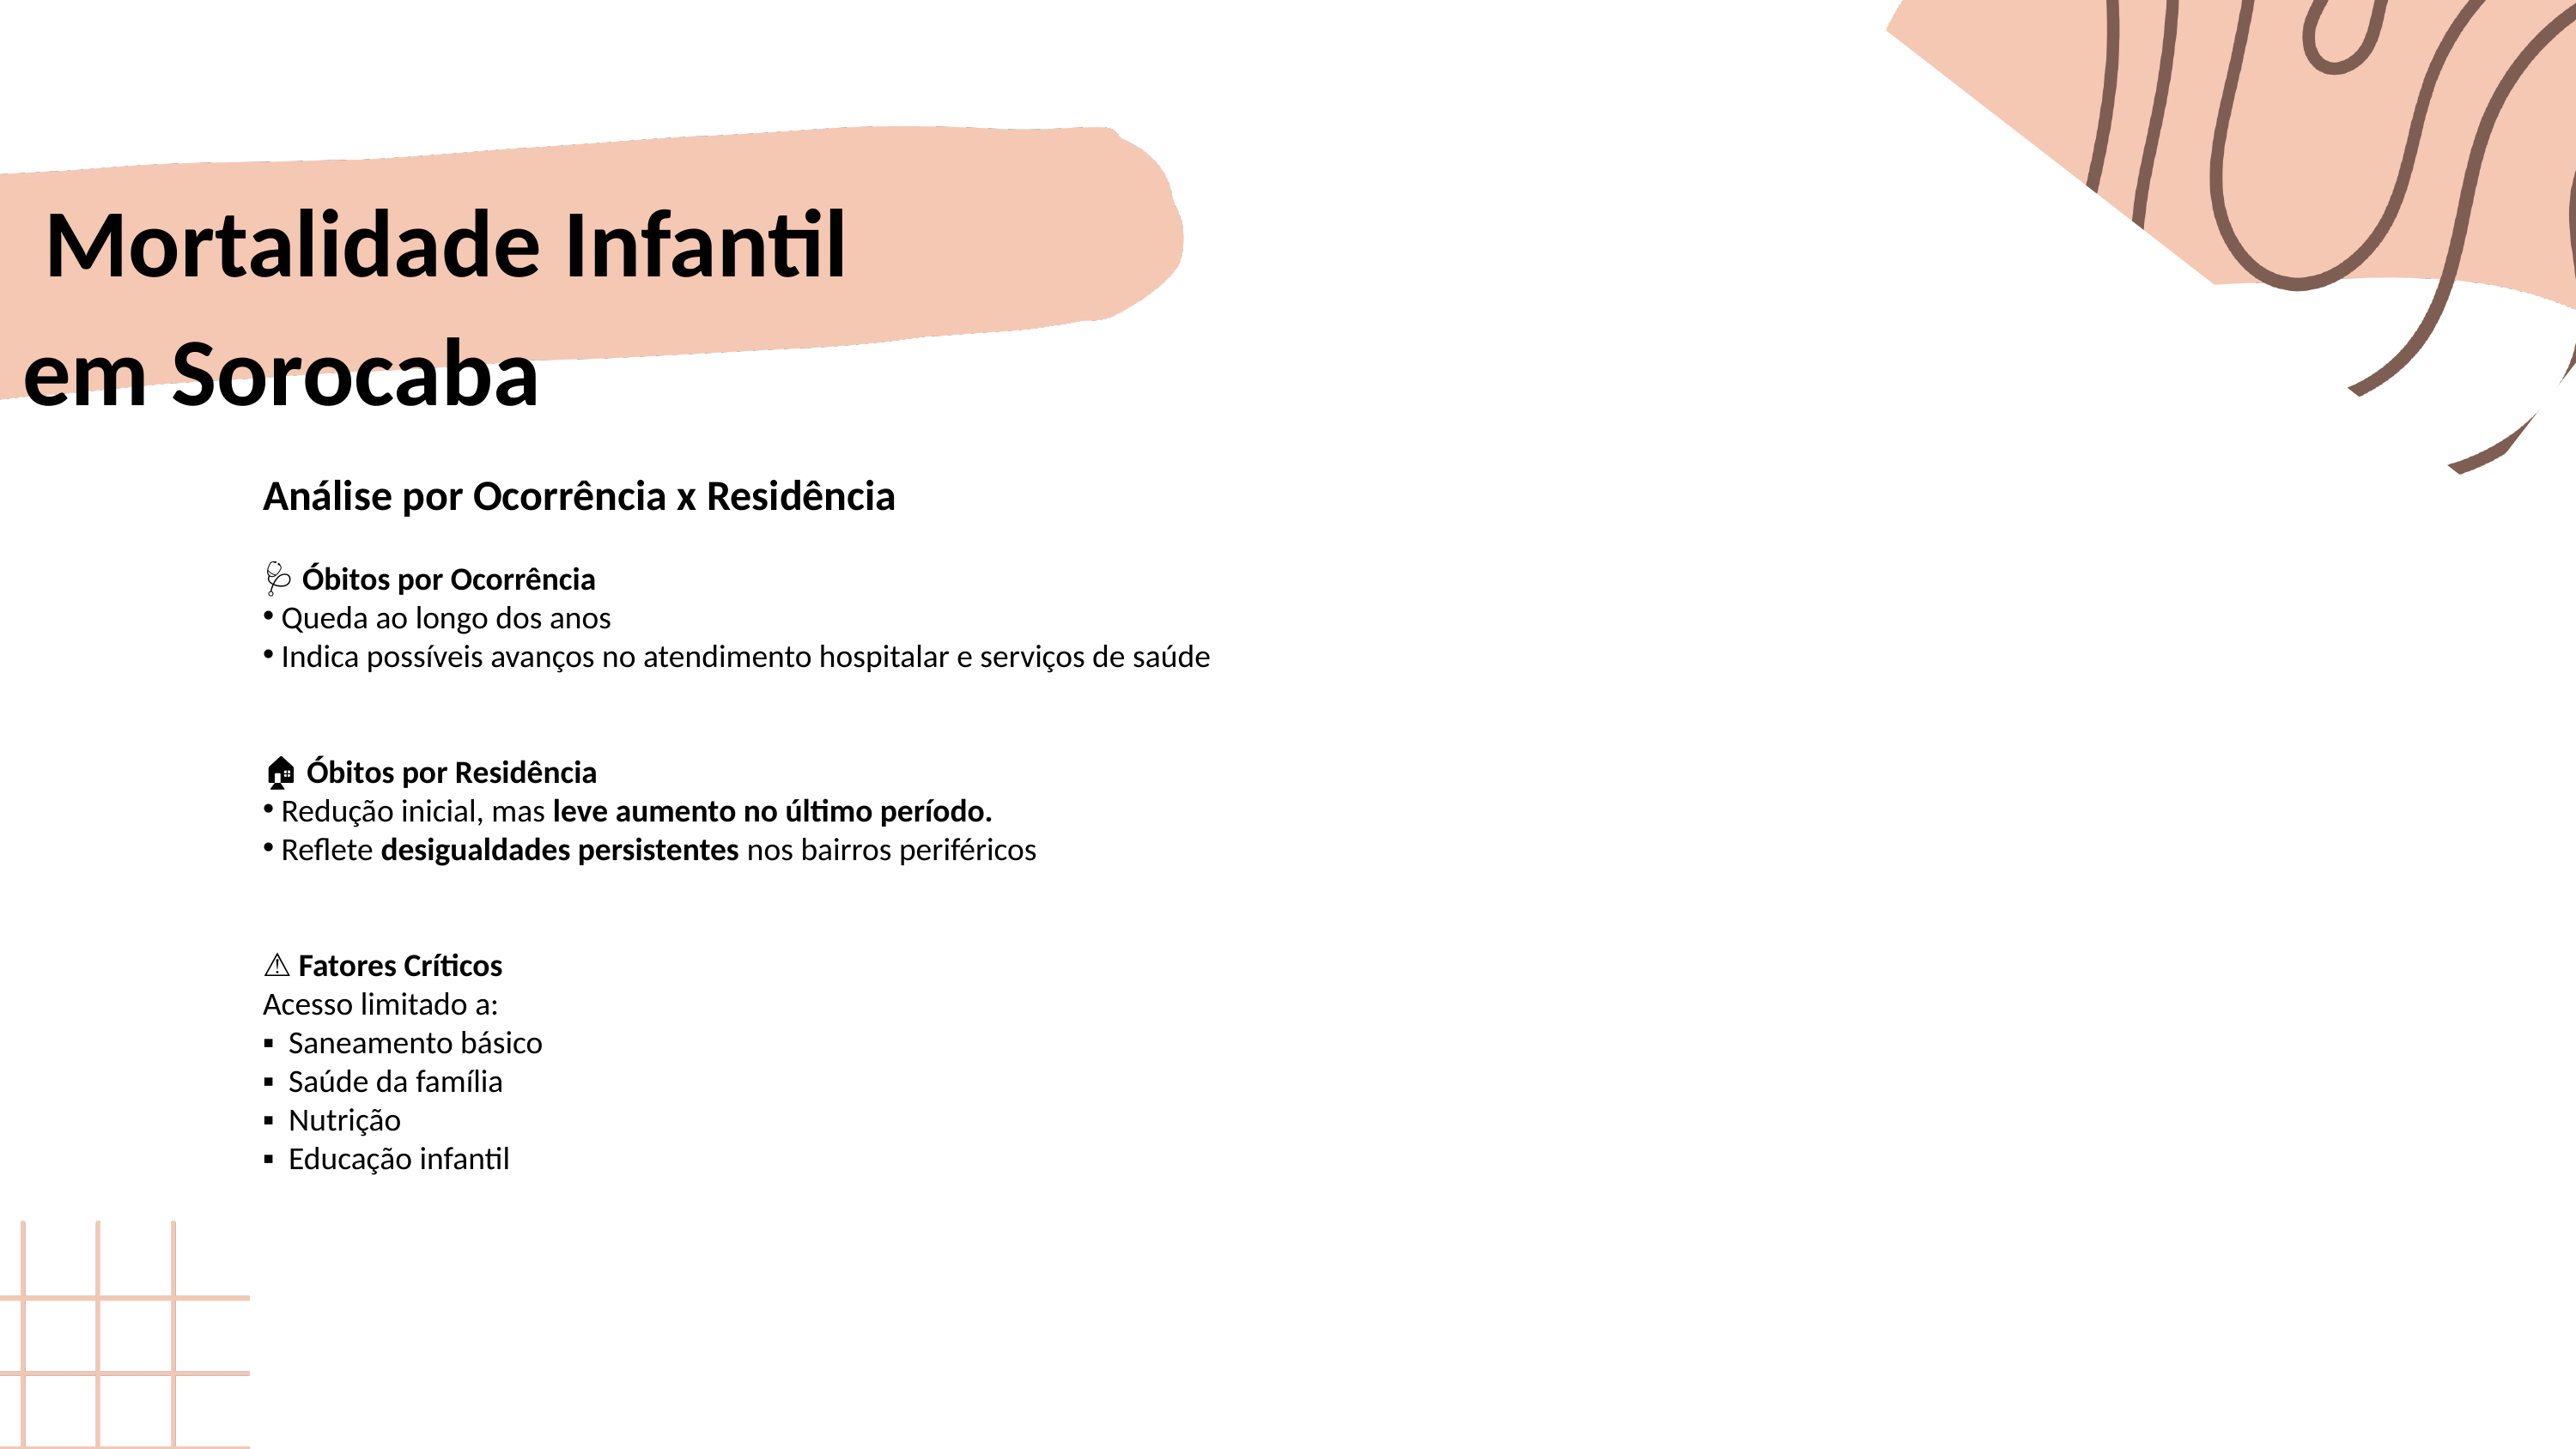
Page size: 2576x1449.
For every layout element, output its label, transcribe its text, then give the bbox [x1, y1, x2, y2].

text_box [1846, 0, 2576, 489]
text_box Mortalidade Infantil em Sorocaba [22, 167, 1313, 426]
text_box [0, 124, 1192, 407]
text_box Análise por Ocorrência x Residência 🩺 Óbitos por Ocorrência Queda ao longo dos anos Indica possíveis avanços no atendimento hospitalar e serviços de saúde 🏠 Óbitos por Residência Redução inicial, mas leve aumento no último período. Reflete desigualdades persistentes nos bairros periféricos ⚠️ Fatores Críticos Acesso limitado a: ▪ Saneamento básico ▪ Saúde da família ▪ Nutrição ▪ Educação infantil [250, 460, 2451, 1182]
text_box [0, 1221, 251, 1449]
